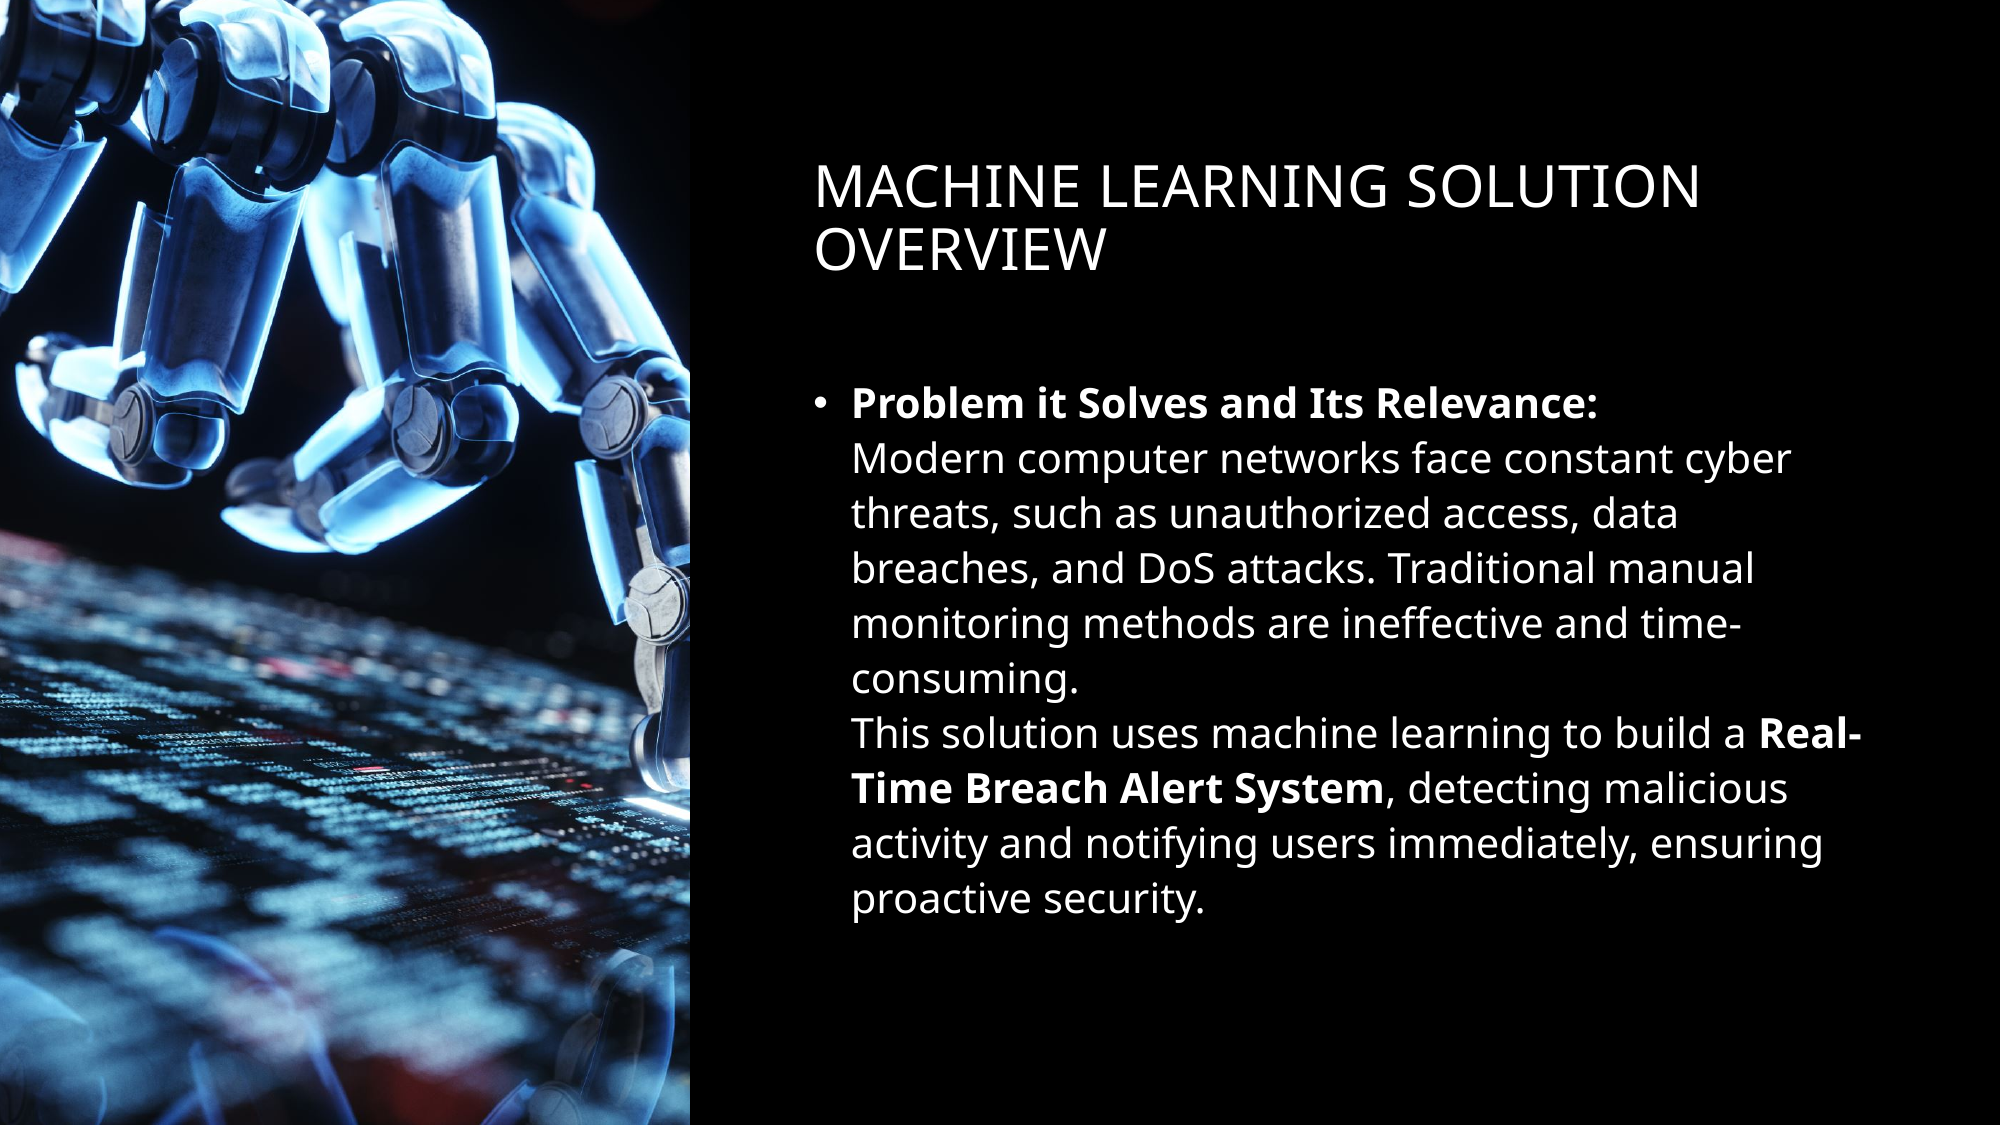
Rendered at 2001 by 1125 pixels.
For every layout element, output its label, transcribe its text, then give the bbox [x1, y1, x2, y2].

picture [0, 0, 690, 1125]
list Problem it Solves and Its Relevance: Modern computer networks face constant cyber threats, such as unauthorized access, data breaches, and DoS attacks. Traditional manual monitoring methods are ineffective and time-consuming. This solution uses machine learning to build a Real-Time Breach Alert System, detecting malicious activity and notifying users immediately, ensuring proactive security. [798, 364, 1886, 978]
title Machine Learning Solution Overview [798, 149, 1989, 365]
text_box [690, 0, 2000, 1125]
